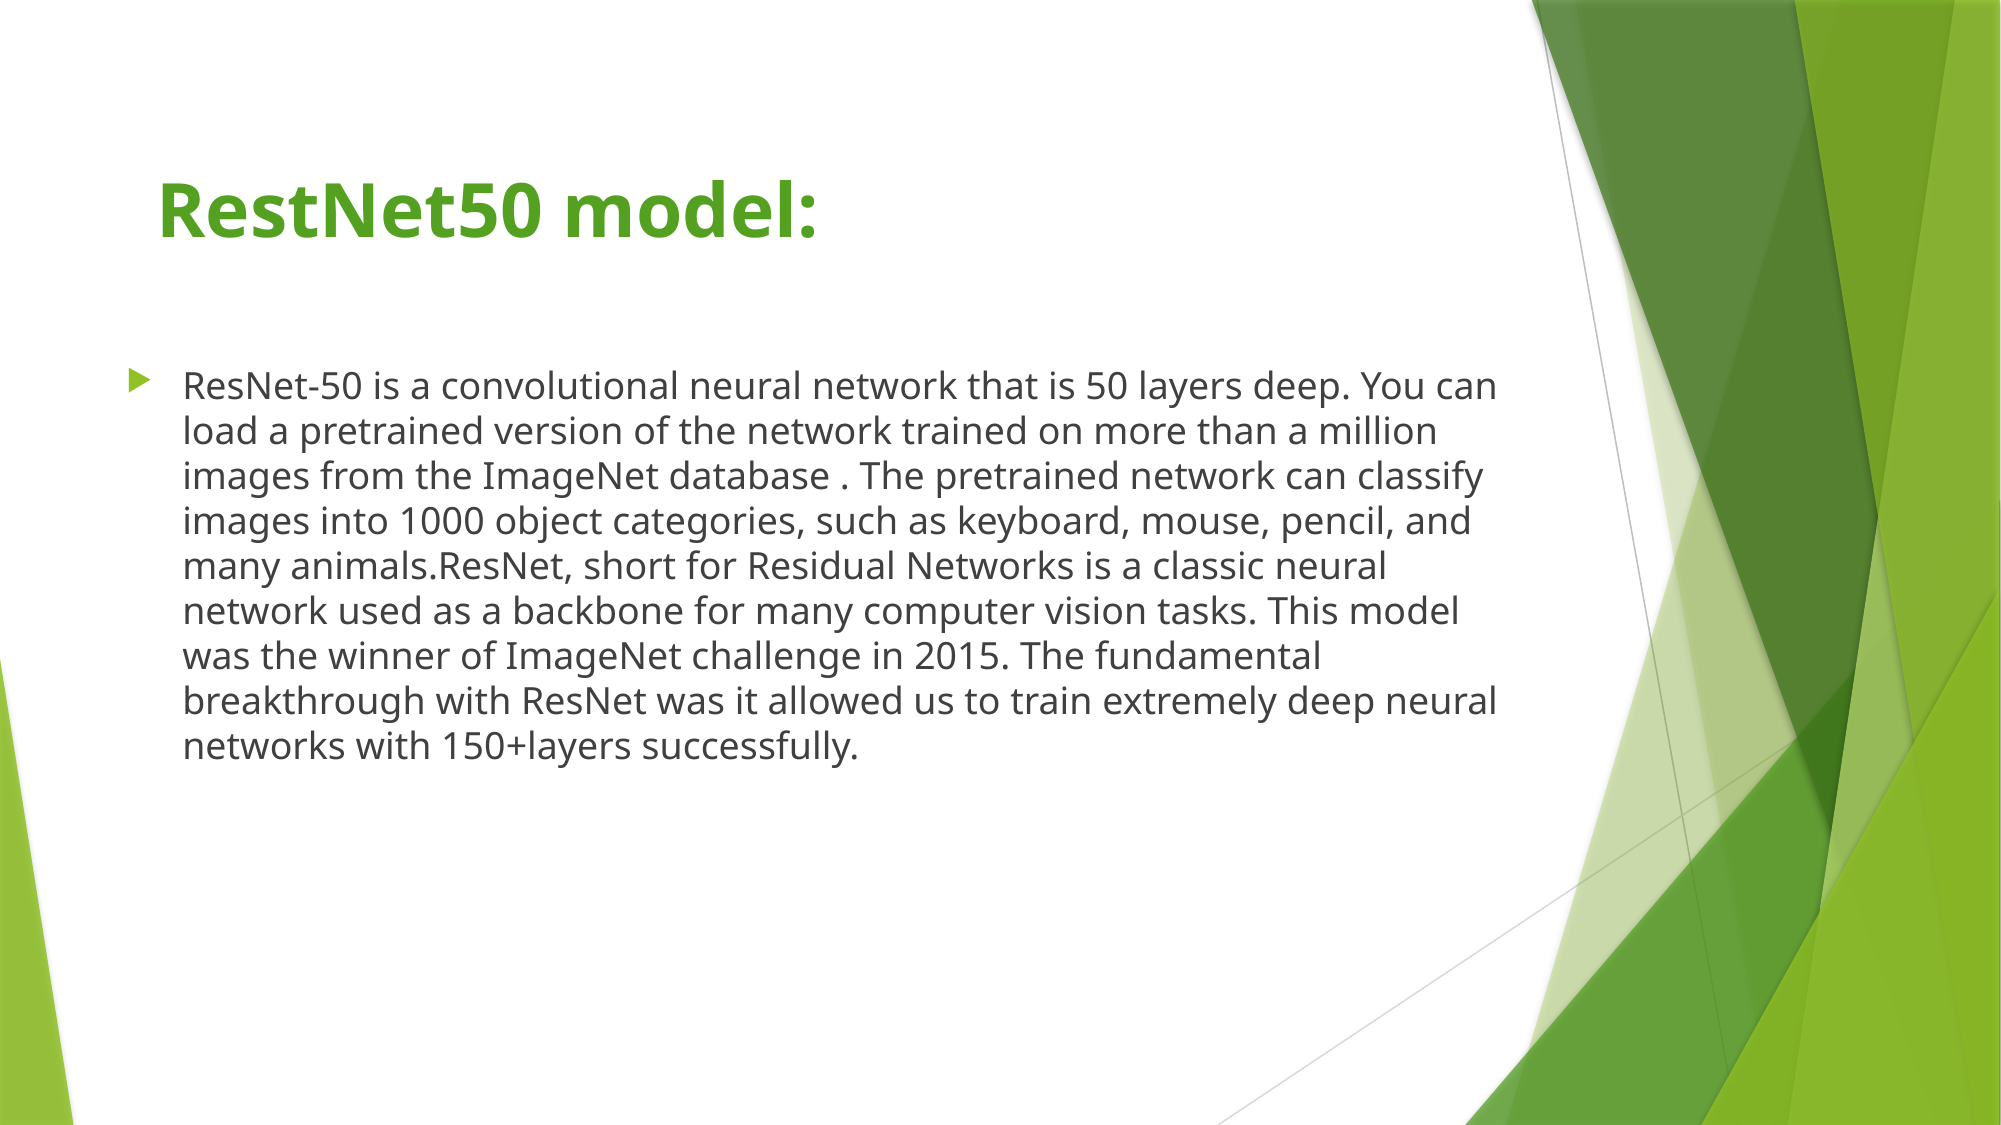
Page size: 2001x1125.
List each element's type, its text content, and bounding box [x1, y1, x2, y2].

title RestNet50 model: [141, 154, 1552, 308]
list ResNet-50 is a convolutional neural network that is 50 layers deep. You can load a pretrained version of the network trained on more than a million images from the ImageNet database . The pretrained network can classify images into 1000 object categories, such as keyboard, mouse, pencil, and many animals.ResNet, short for Residual Networks is a classic neural network used as a backbone for many computer vision tasks. This model was the winner of ImageNet challenge in 2015. The fundamental breakthrough with ResNet was it allowed us to train extremely deep neural networks with 150+layers successfully. [111, 354, 1522, 992]
